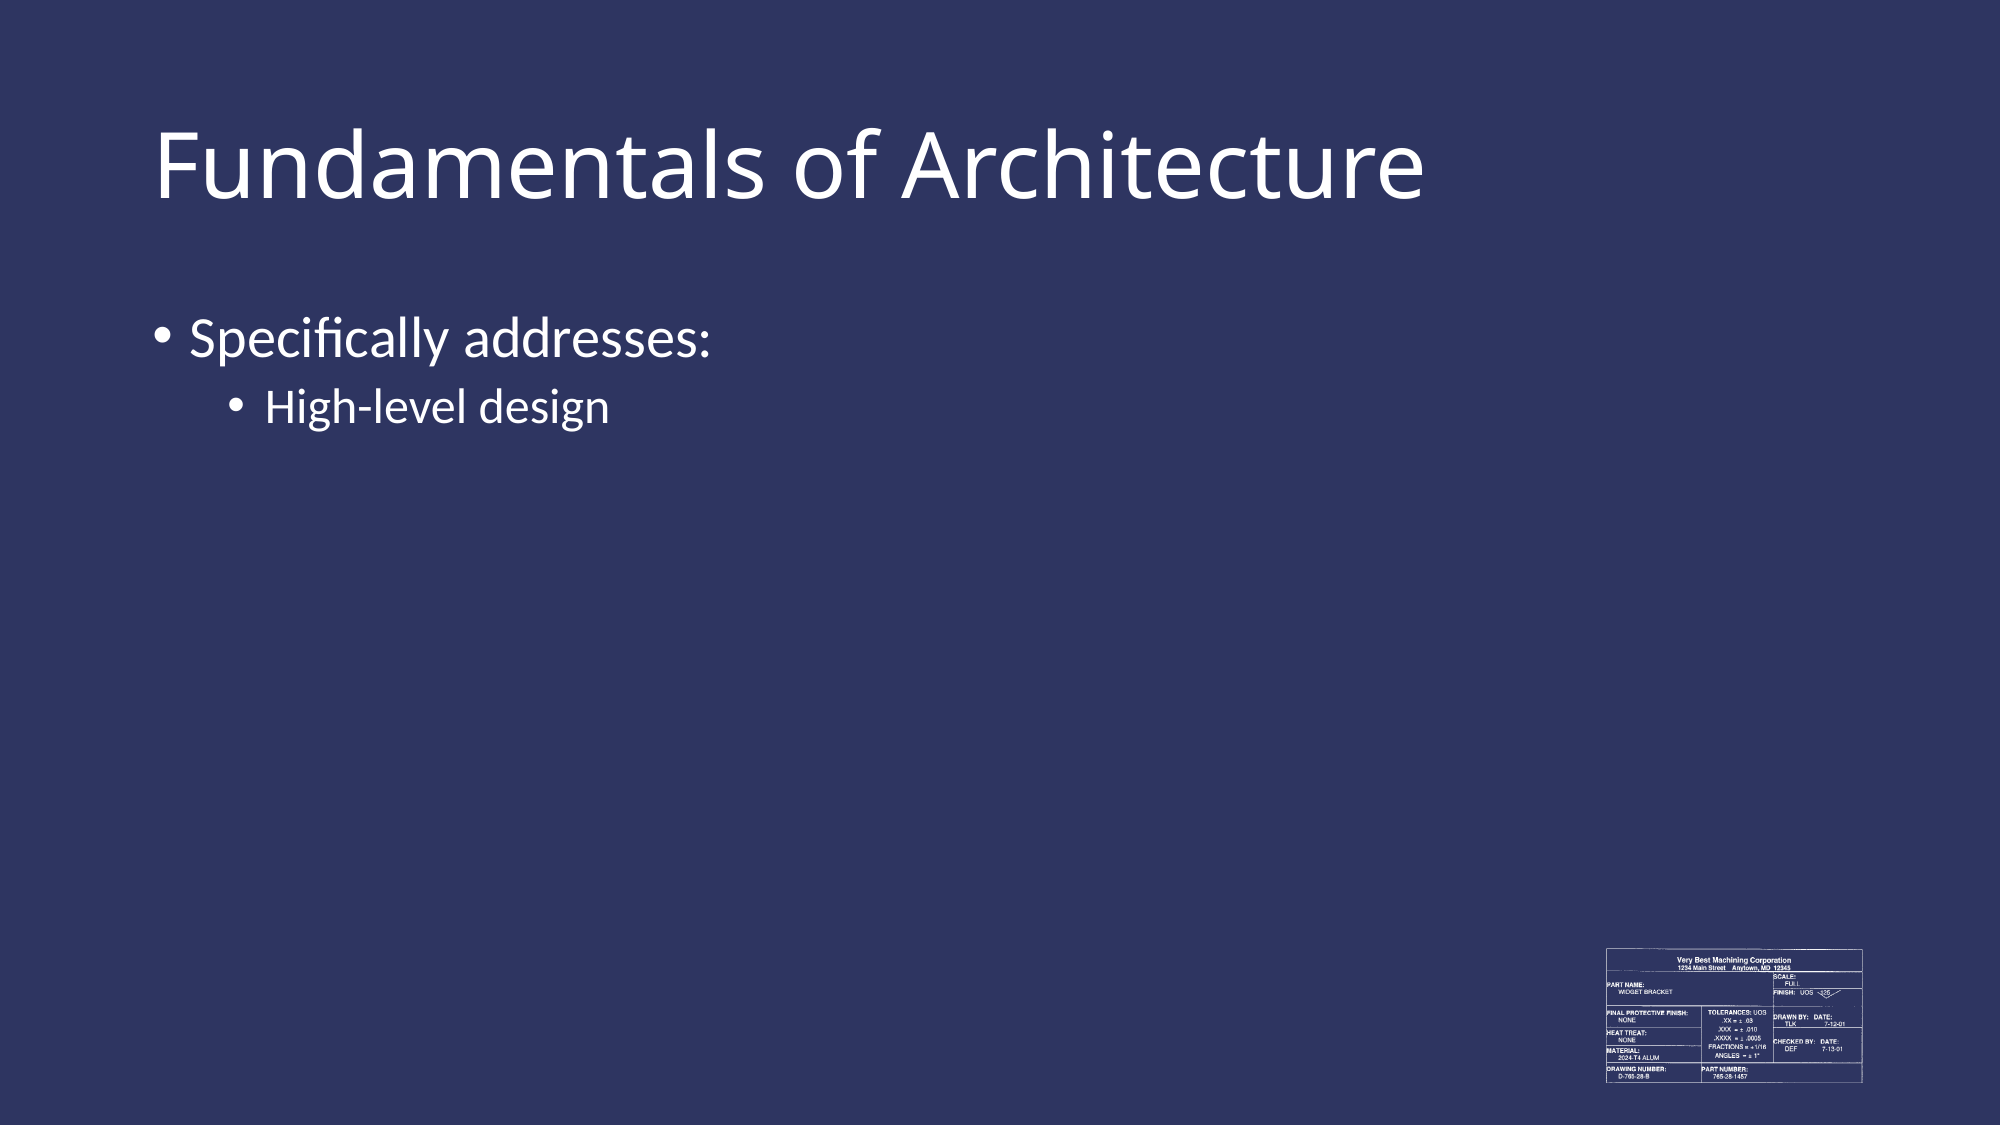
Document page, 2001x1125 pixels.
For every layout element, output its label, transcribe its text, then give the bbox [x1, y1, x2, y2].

list Specifically addresses: High-level design [137, 299, 1863, 1014]
title Fundamentals of Architecture [137, 59, 1863, 278]
picture [1605, 1014, 1863, 1083]
